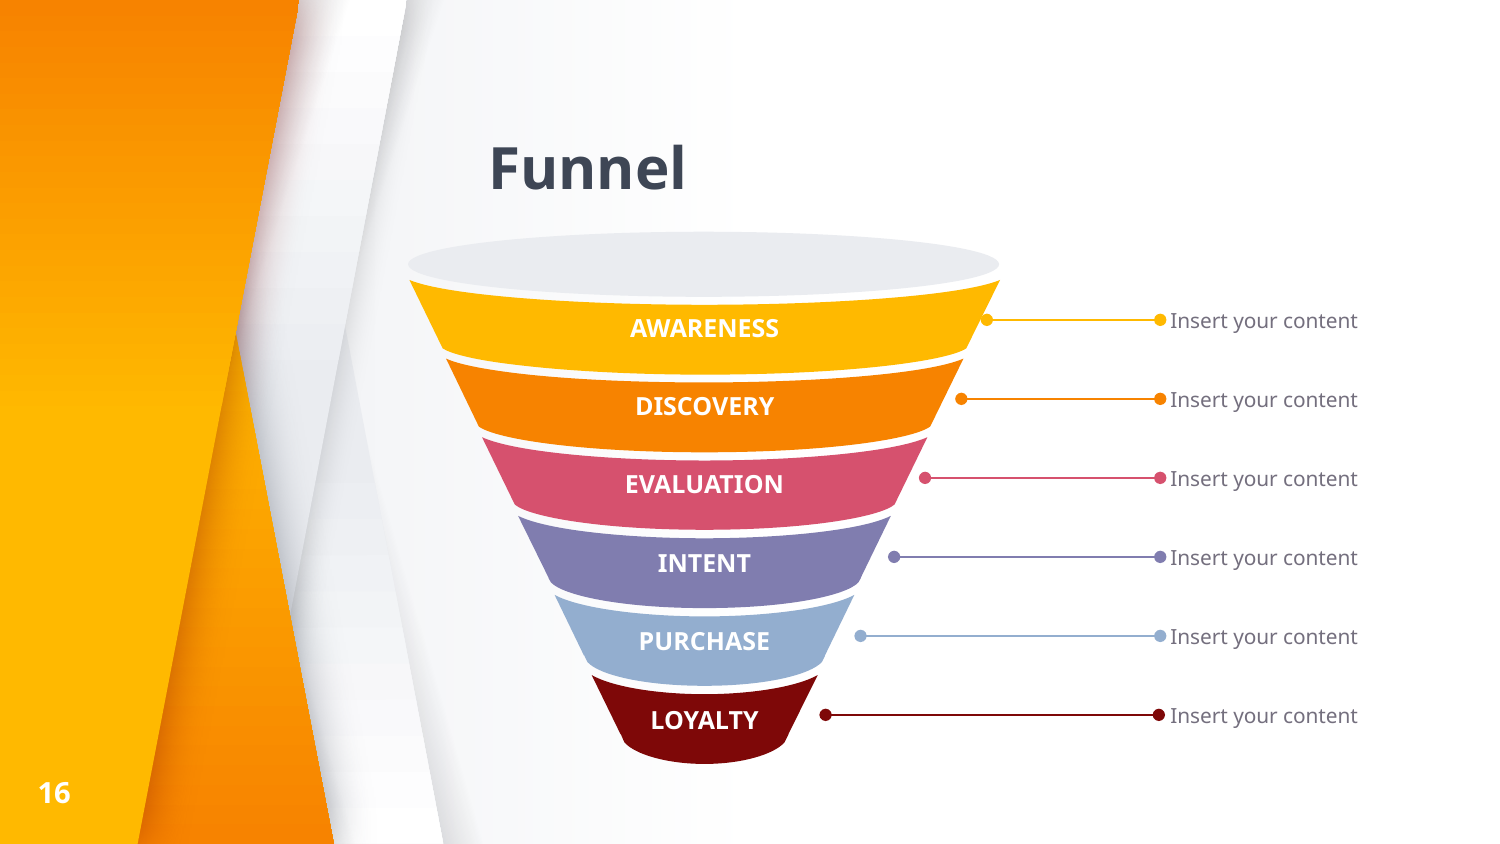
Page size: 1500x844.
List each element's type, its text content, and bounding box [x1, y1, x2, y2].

text_box Insert your content [1170, 528, 1447, 586]
text_box Insert your content [1170, 607, 1447, 665]
text_box Insert your content [1170, 686, 1447, 744]
text_box Insert your content [1170, 370, 1447, 428]
slide_number 16 [37, 774, 99, 816]
text_box Insert your content [1170, 291, 1447, 349]
title Funnel [488, 137, 1385, 203]
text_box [407, 231, 1001, 765]
text_box Insert your content [1170, 449, 1447, 507]
